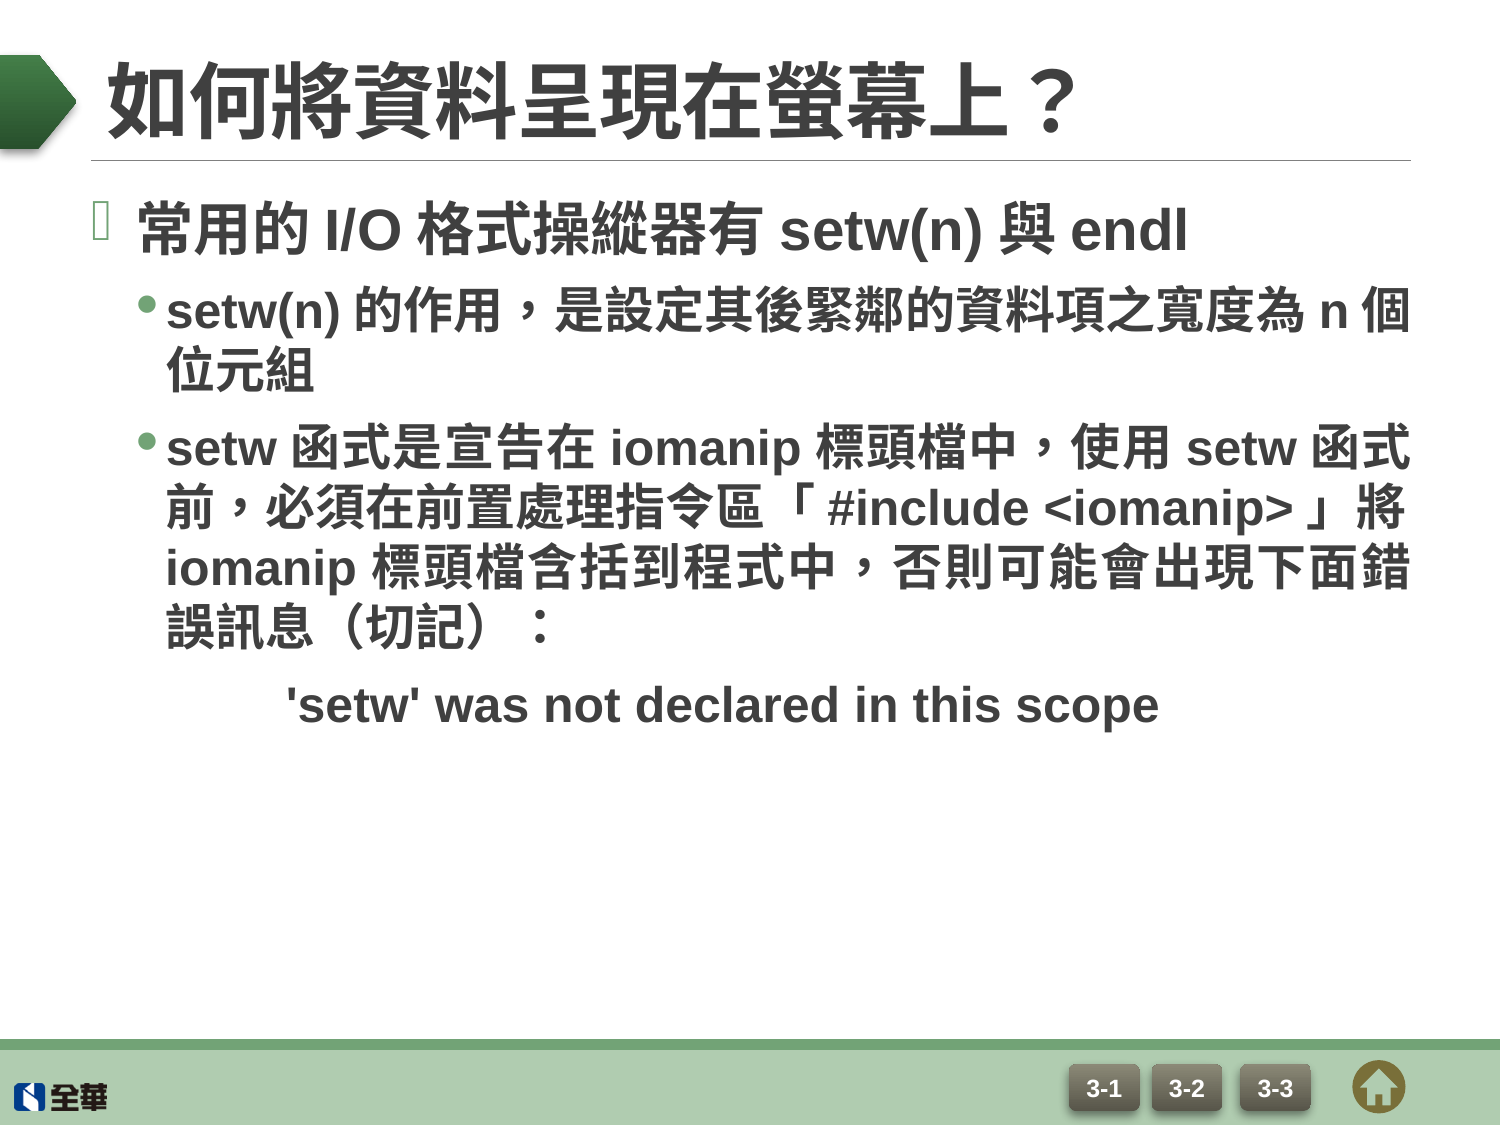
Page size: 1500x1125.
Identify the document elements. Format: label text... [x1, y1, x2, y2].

picture [14, 1083, 107, 1111]
title 如何將資料呈現在螢幕上？ [91, 30, 1412, 157]
list 常用的I/O格式操縱器有setw(n)與endl setw(n)的作用，是設定其後緊鄰的資料項之寬度為n個位元組 setw函式是宣告在iomanip標頭檔中，使用setw函式前，必須在前置處理指令區「#include <iomanip>」將iomanip標頭檔含括到程式中，否則可能會出現下面錯誤訊息（切記）： 'setw' was not declared in this scope [91, 184, 1412, 1000]
